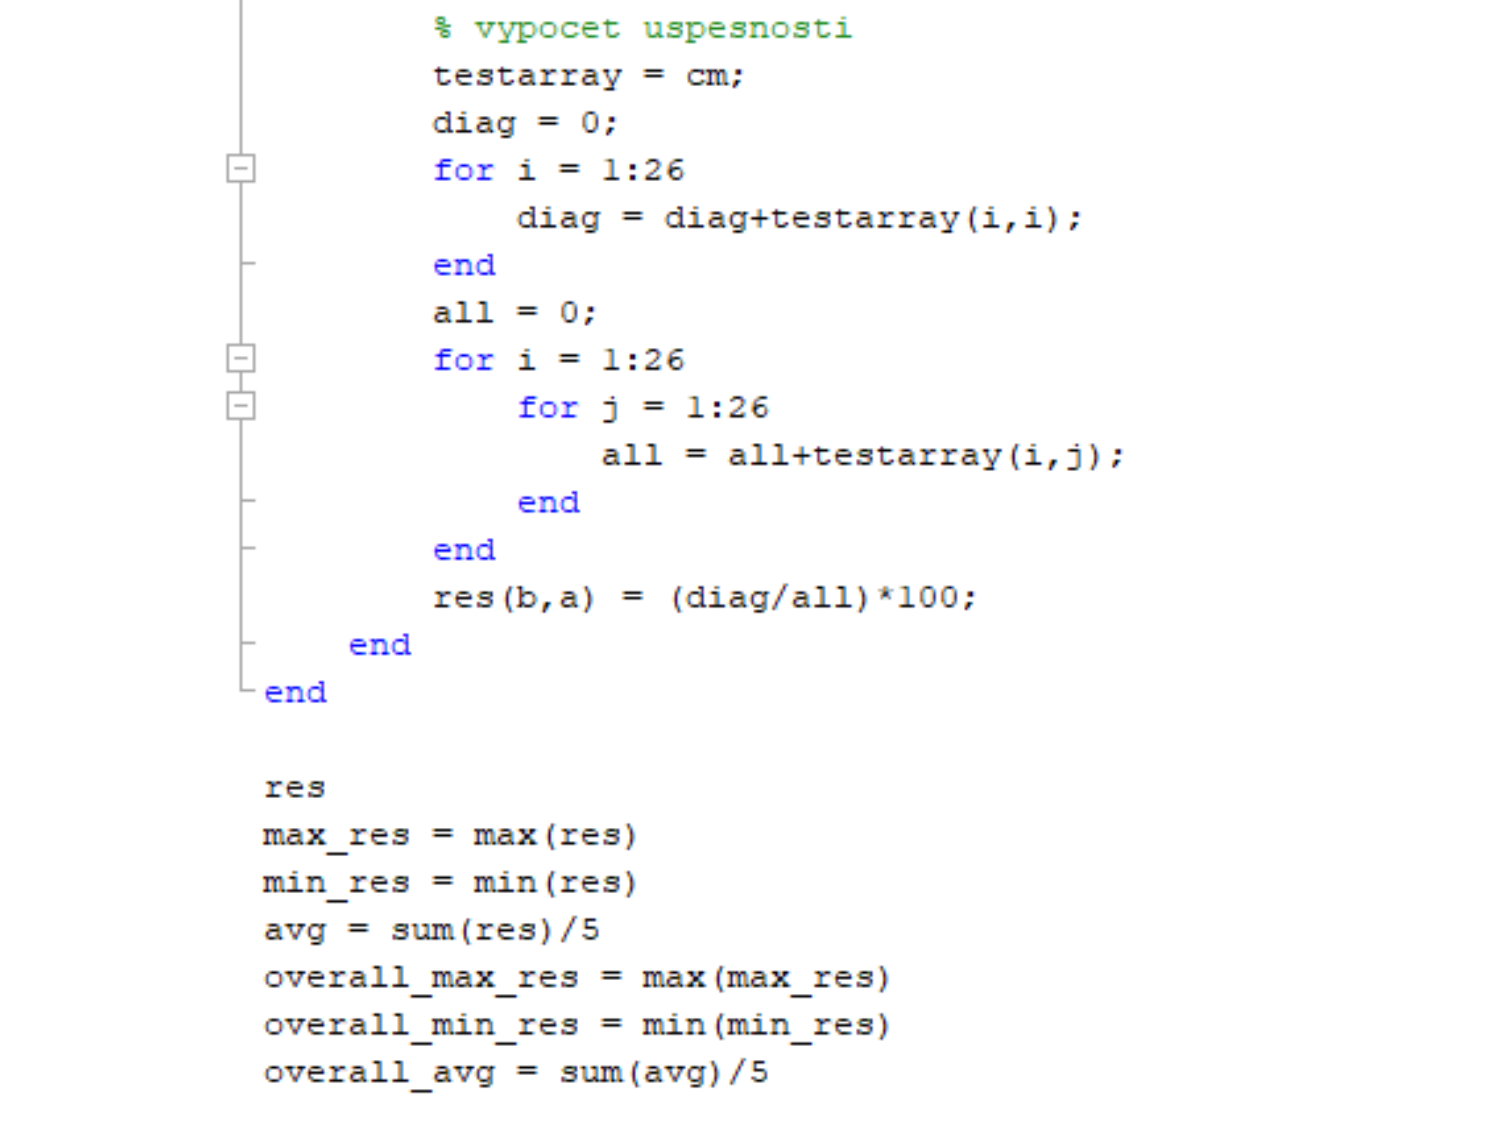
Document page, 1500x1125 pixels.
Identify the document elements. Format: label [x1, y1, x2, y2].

picture [222, 0, 1145, 1125]
